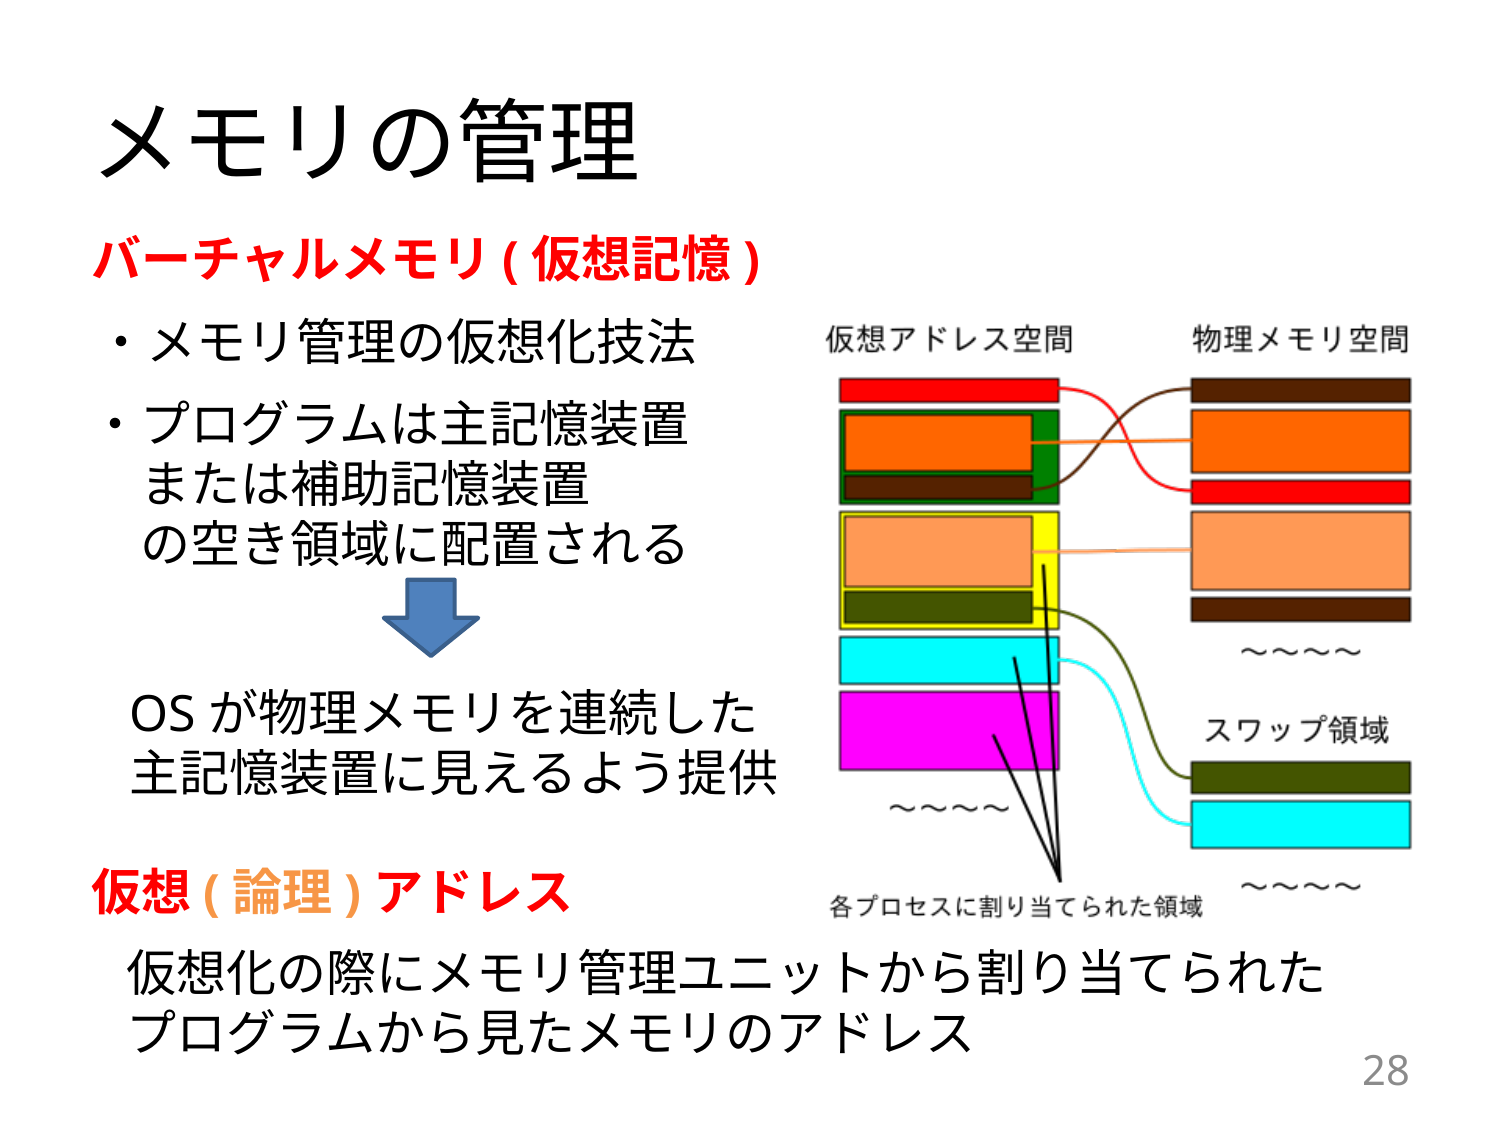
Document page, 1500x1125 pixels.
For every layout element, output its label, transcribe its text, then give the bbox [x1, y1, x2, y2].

text_box 仮想(論理)アドレス [76, 852, 597, 928]
slide_number 28 [1074, 1042, 1425, 1103]
picture [808, 256, 1435, 961]
text_box バーチャルメモリ(仮想記憶) [76, 219, 1211, 295]
title メモリの管理 [75, 45, 1425, 233]
text_box OSが物理メモリを連続した 主記憶装置に見えるよう提供 [114, 674, 793, 809]
text_box 仮想化の際にメモリ管理ユニットから割り当てられた プログラムから見たメモリのアドレス [112, 934, 1364, 1069]
text_box ・メモリ管理の仮想化技法 [82, 303, 712, 379]
text_box ・プログラムは主記憶装置 または補助記憶装置 の空き領域に配置される [75, 385, 781, 580]
text_box [381, 580, 481, 658]
